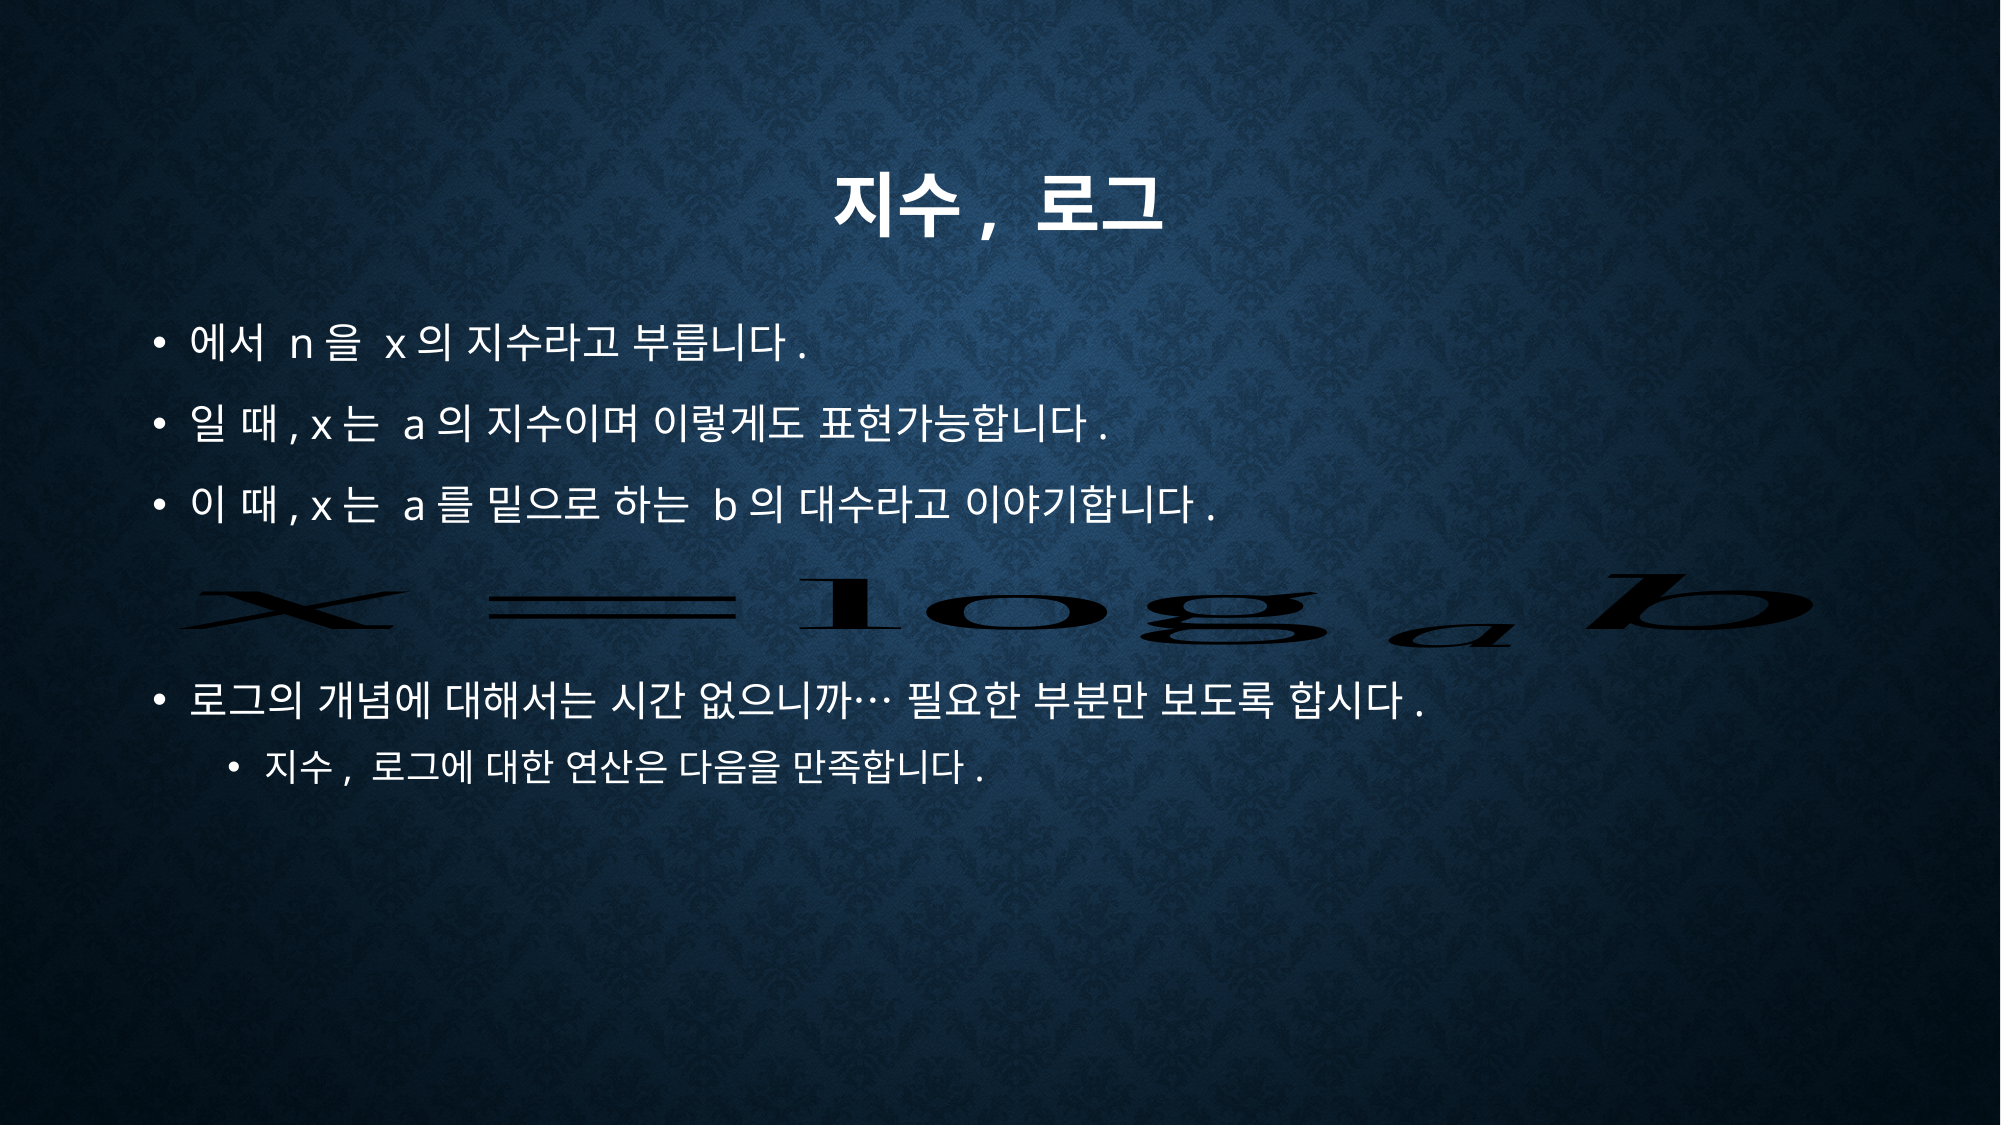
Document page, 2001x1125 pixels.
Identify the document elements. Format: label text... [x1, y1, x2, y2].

text_box 로그의 개념에 대해서는 시간 없으니까… 필요한 부분만 보도록 합시다. 지수, 로그에 대한 연산은 다음을 만족합니다. [137, 656, 1849, 1068]
title 지수, 로그 [149, 99, 1849, 318]
